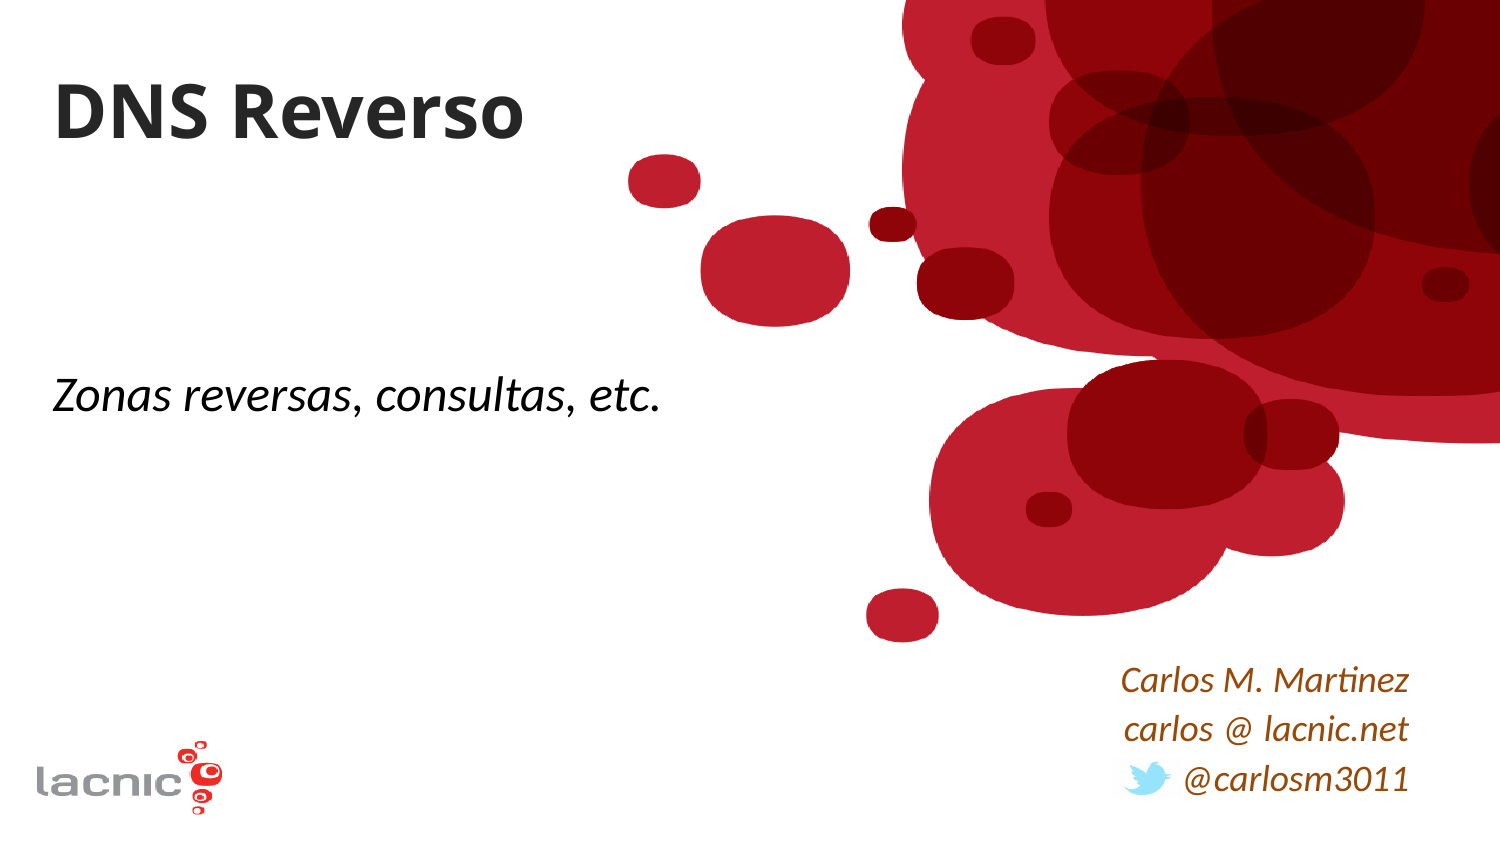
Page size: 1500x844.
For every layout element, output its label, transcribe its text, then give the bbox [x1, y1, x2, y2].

list Zonas reversas, consultas, etc. [37, 354, 785, 643]
title DNS Reverso [37, 56, 785, 314]
picture [0, 0, 1500, 844]
